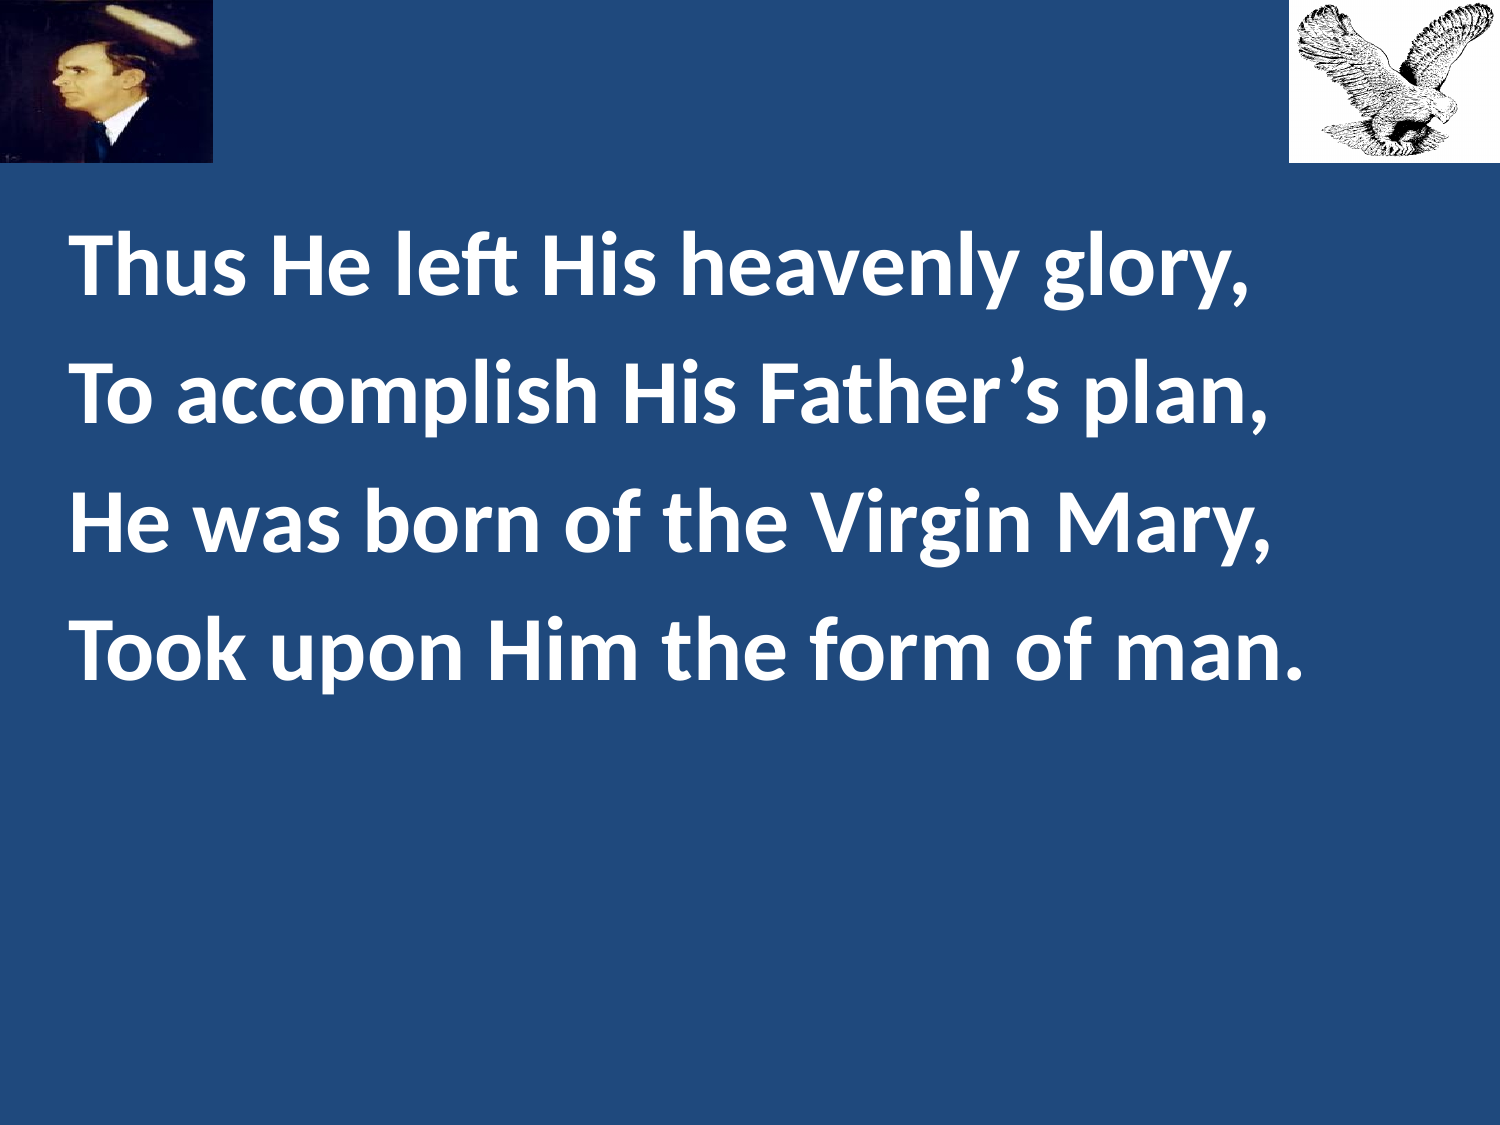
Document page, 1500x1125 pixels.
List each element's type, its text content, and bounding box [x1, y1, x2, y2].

picture [1288, 0, 1500, 163]
list Thus He left His heavenly glory, To accomplish His Father’s plan, He was born of the Virgin Mary, Took upon Him the form of man. [53, 196, 1404, 1106]
picture [0, 0, 213, 163]
